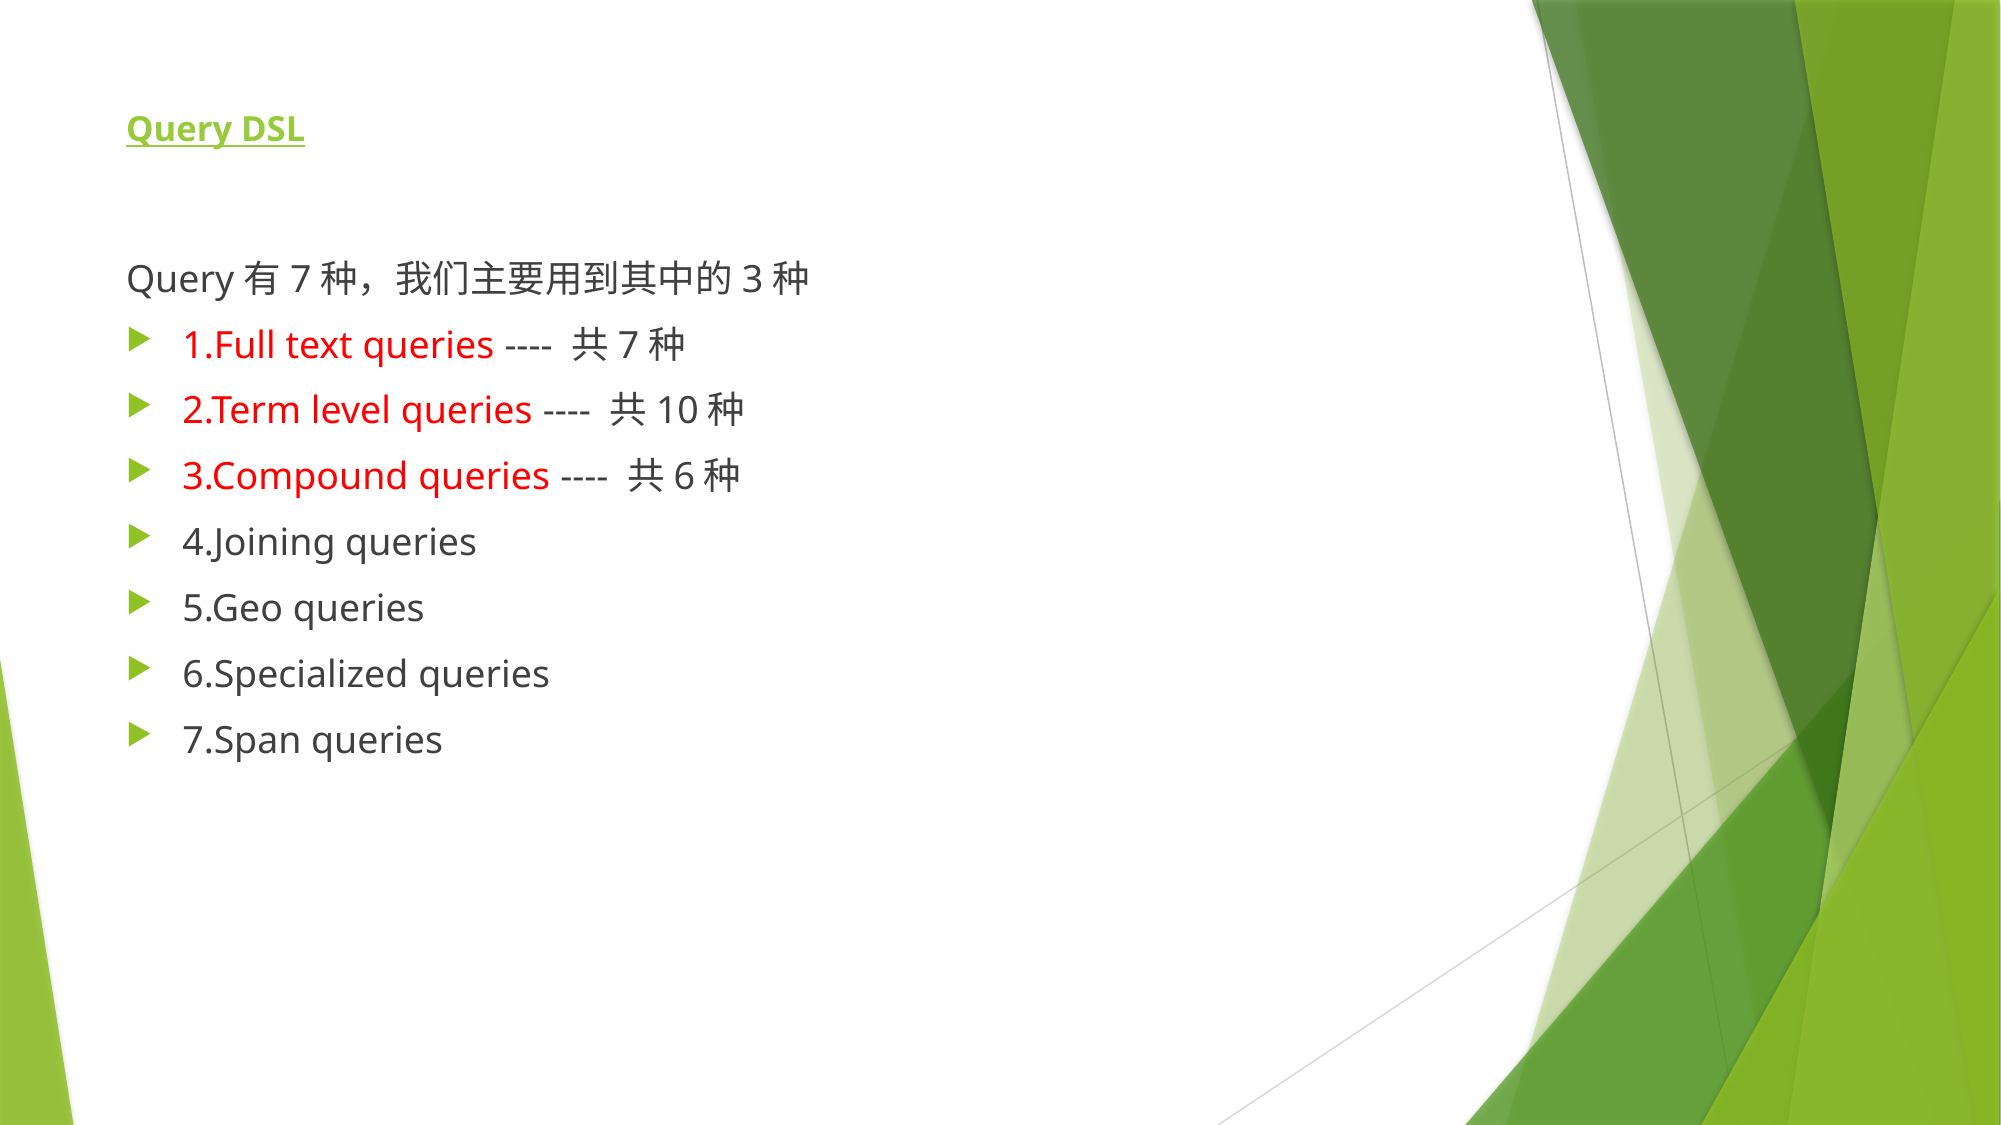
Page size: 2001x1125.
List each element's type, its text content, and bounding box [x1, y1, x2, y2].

list Query有7种，我们主要用到其中的3种 1.Full text queries ---- 共7种 2.Term level queries ---- 共10种 3.Compound queries ---- 共6种 4.Joining queries 5.Geo queries 6.Specialized queries 7.Span queries [111, 247, 1522, 992]
title Query DSL [111, 99, 1522, 247]
